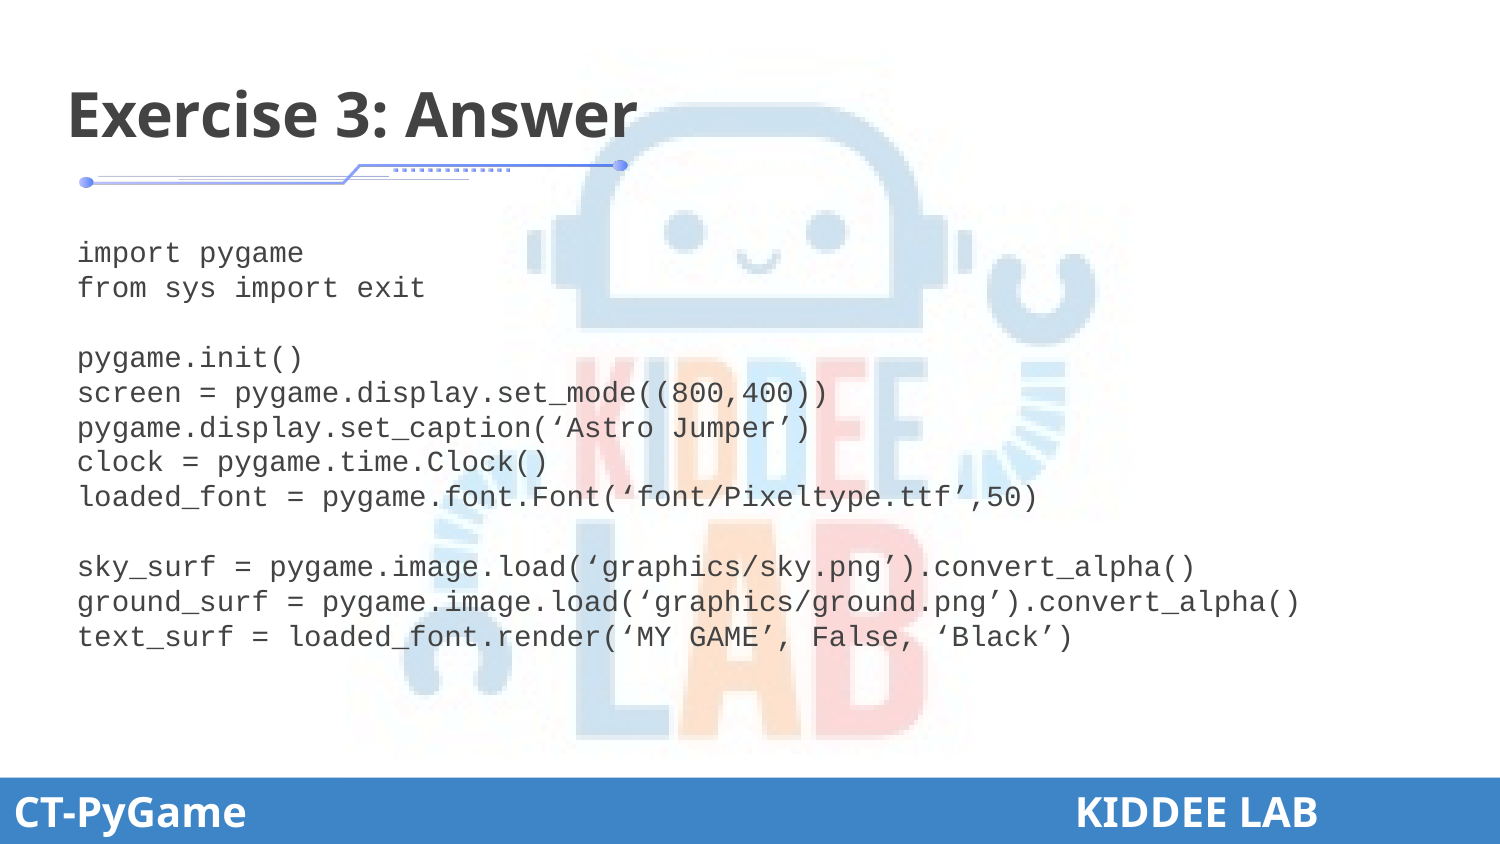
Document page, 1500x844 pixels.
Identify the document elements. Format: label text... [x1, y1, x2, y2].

title import pygame from sys import exit pygame.init() screen = pygame.display.set_mode((800,400)) pygame.display.set_caption(‘Astro Jumper’) clock = pygame.time.Clock() loaded_font = pygame.font.Font(‘font/Pixeltype.ttf’,50) sky_surf = pygame.image.load(‘graphics/sky.png’).convert_alpha() ground_surf = pygame.image.load(‘graphics/ground.png’).convert_alpha() text_surf = loaded_font.render(‘MY GAME’, False, ‘Black’) [61, 218, 1460, 784]
title Exercise 3: Answer [51, 60, 1449, 155]
picture [22, 151, 685, 197]
